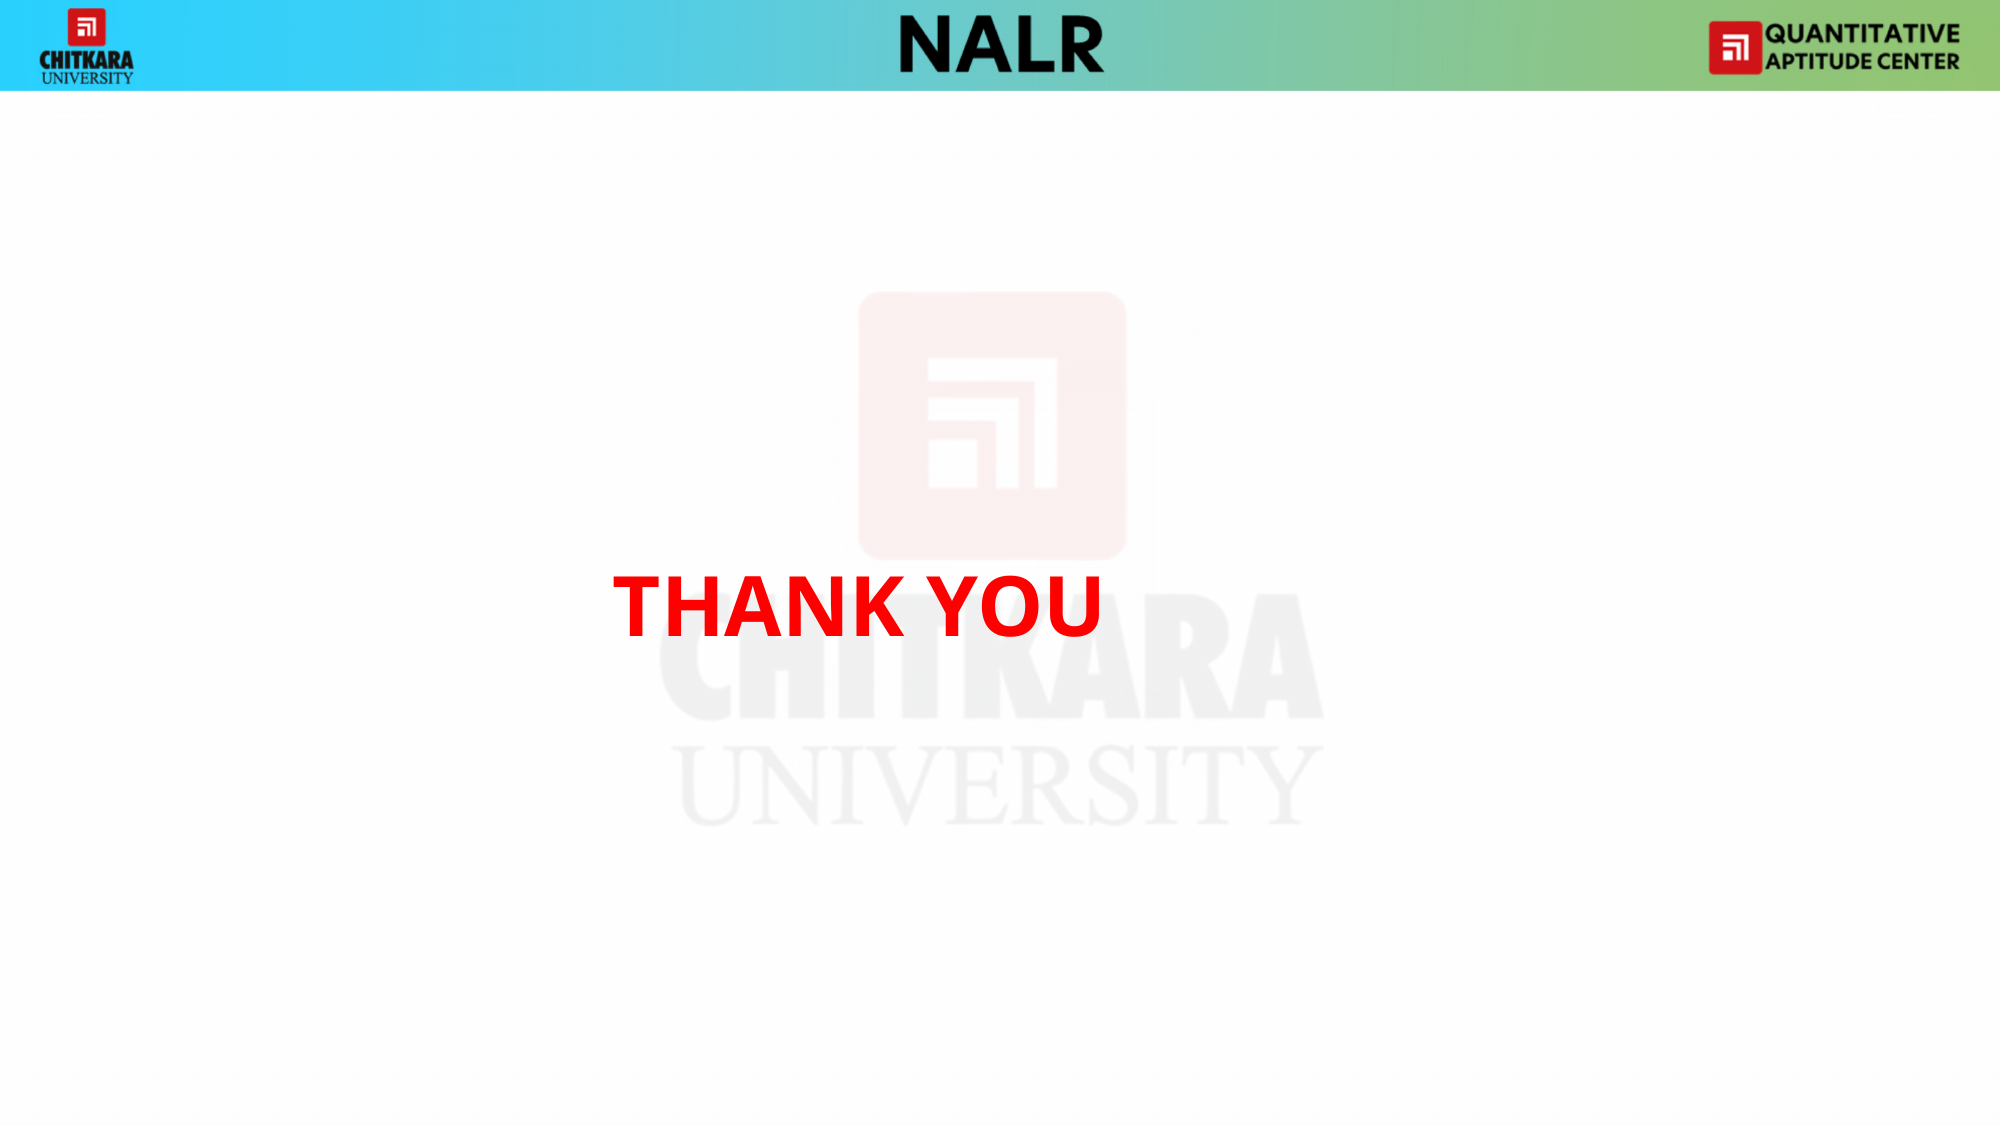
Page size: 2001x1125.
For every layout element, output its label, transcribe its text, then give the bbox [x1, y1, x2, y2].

text_box THANK YOU [33, 175, 1959, 1053]
picture [0, 0, 2000, 1125]
title [41, 31, 1959, 142]
